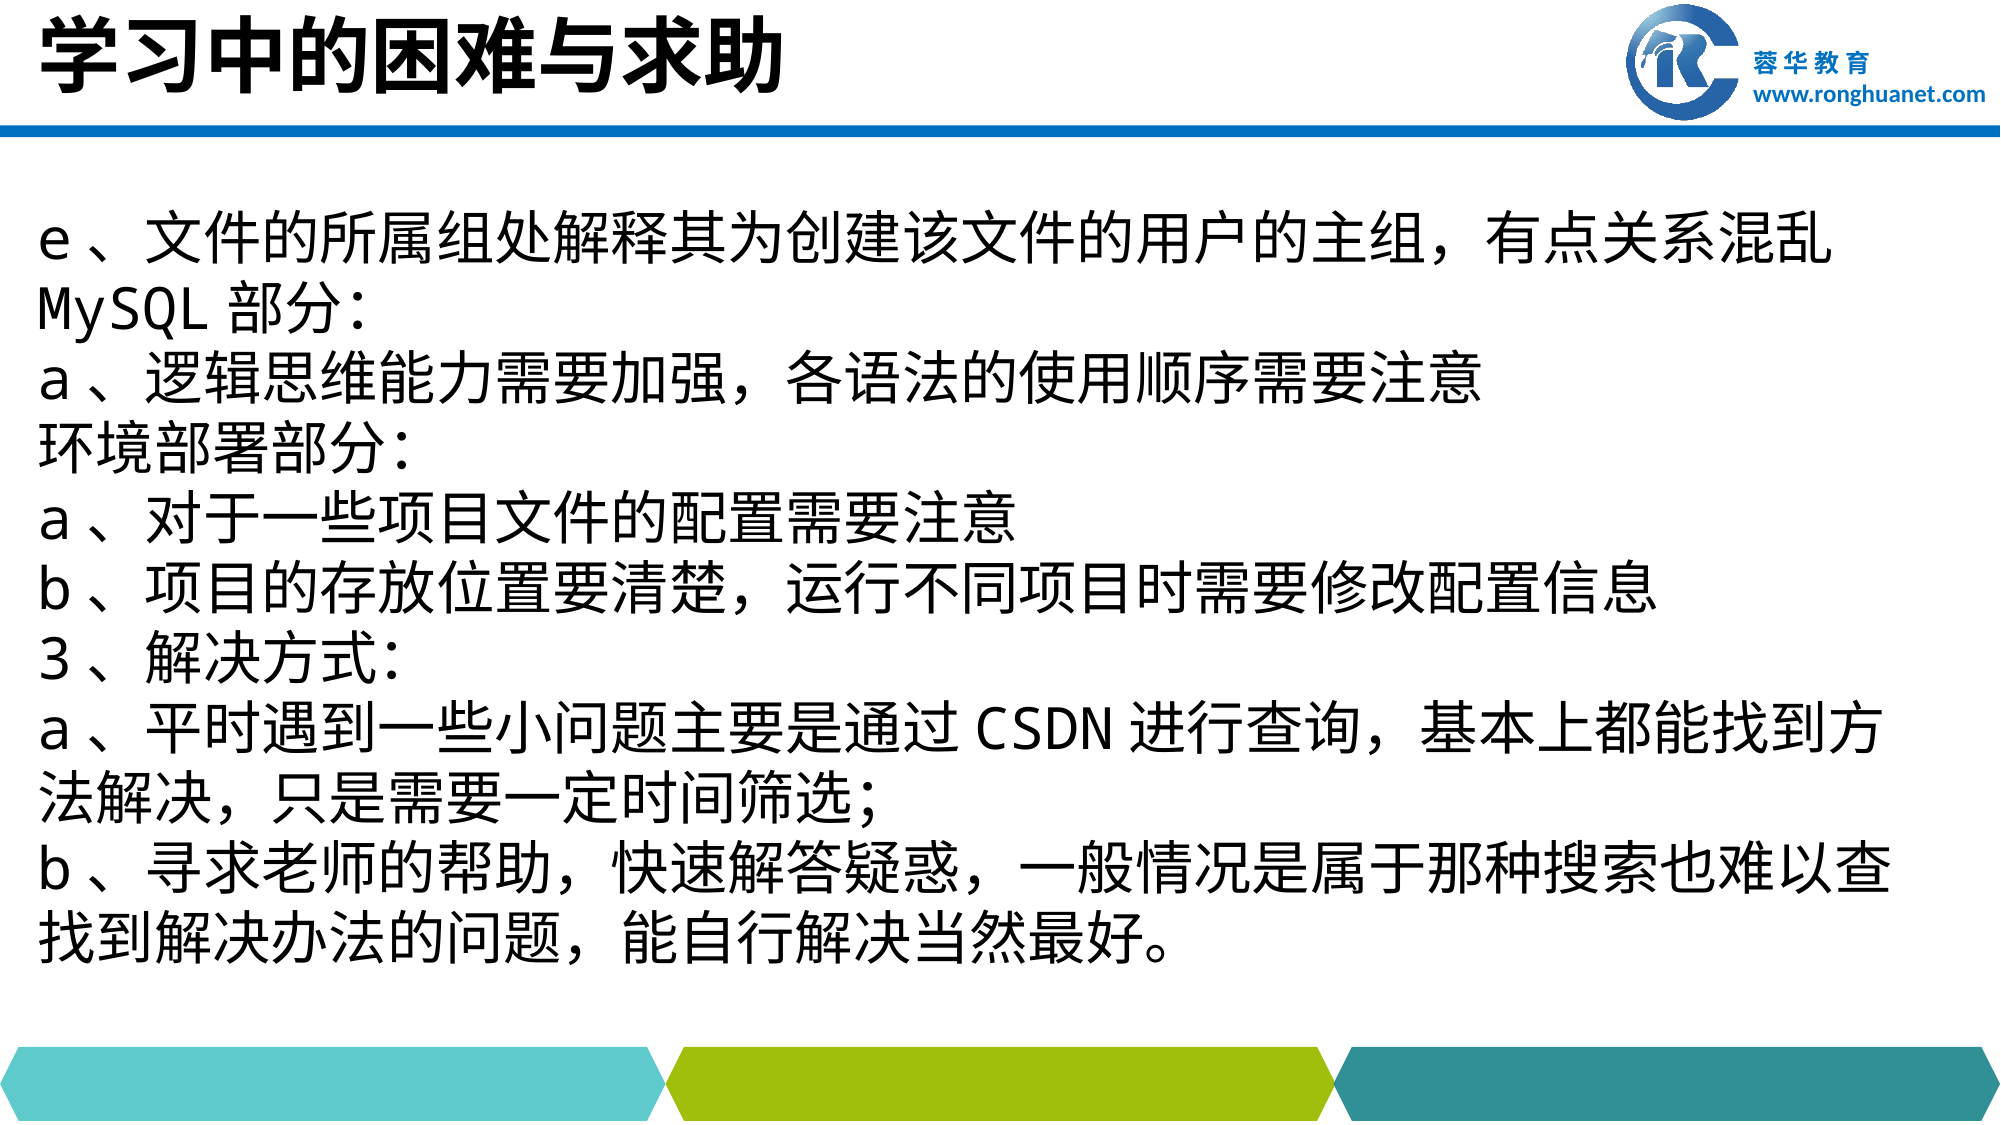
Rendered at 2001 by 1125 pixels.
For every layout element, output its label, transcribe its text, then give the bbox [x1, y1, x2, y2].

title 学习中的困难与求助 [22, 0, 1591, 106]
text_box e、文件的所属组处解释其为创建该文件的用户的主组，有点关系混乱 MySQL部分： a、逻辑思维能力需要加强，各语法的使用顺序需要注意 环境部署部分： a、对于一些项目文件的配置需要注意 b、项目的存放位置要清楚，运行不同项目时需要修改配置信息 3、解决方式： a、平时遇到一些小问题主要是通过CSDN进行查询，基本上都能找到方法解决，只是需要一定时间筛选； b、寻求老师的帮助，快速解答疑惑，一般情况是属于那种搜索也难以查找到解决办法的问题，能自行解决当然最好。 [22, 193, 1945, 1125]
picture [1626, 4, 1739, 132]
